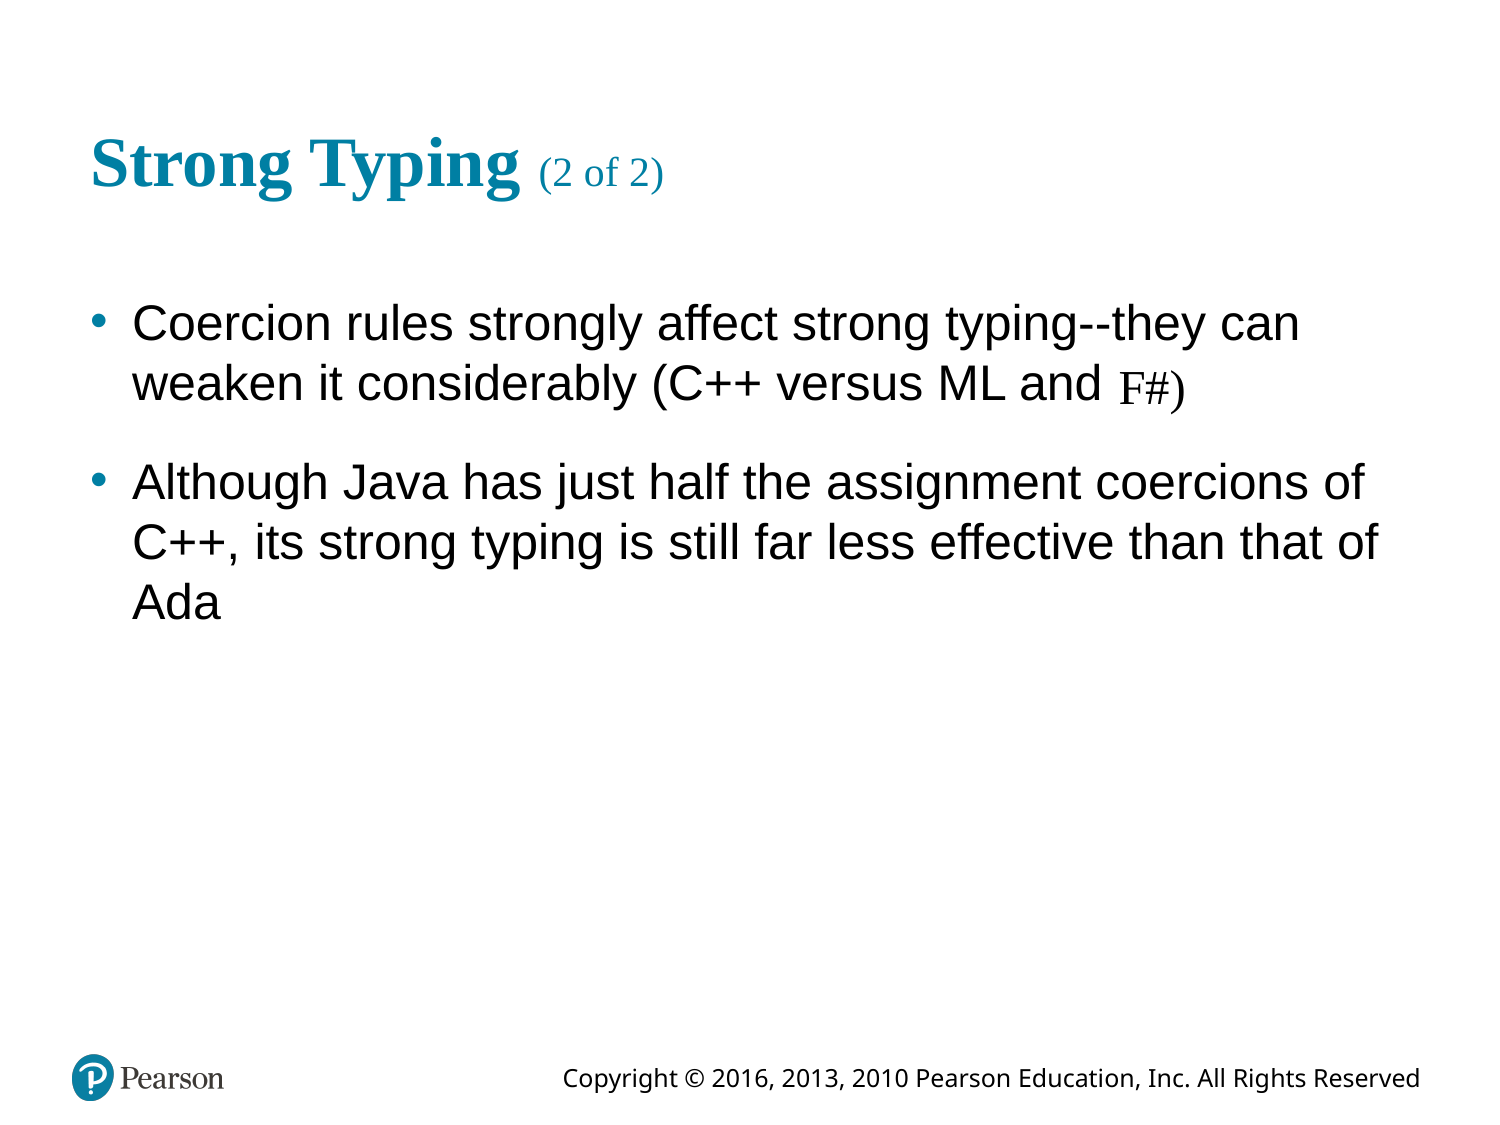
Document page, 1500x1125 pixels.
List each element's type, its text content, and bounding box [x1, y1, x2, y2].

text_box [1110, 359, 1193, 425]
list Coercion rules strongly affect strong typing--they can weaken it considerably (C++ versus ML and [75, 275, 1426, 423]
picture [72, 1054, 88, 1070]
picture [72, 1087, 83, 1101]
title Strong Typing (2 of 2) [75, 35, 1425, 216]
list Although Java has just half the assignment coercions of C++, its strong typing is still far less effective than that of Ada [75, 434, 1426, 662]
picture [80, 1063, 106, 1088]
picture [98, 1054, 224, 1101]
